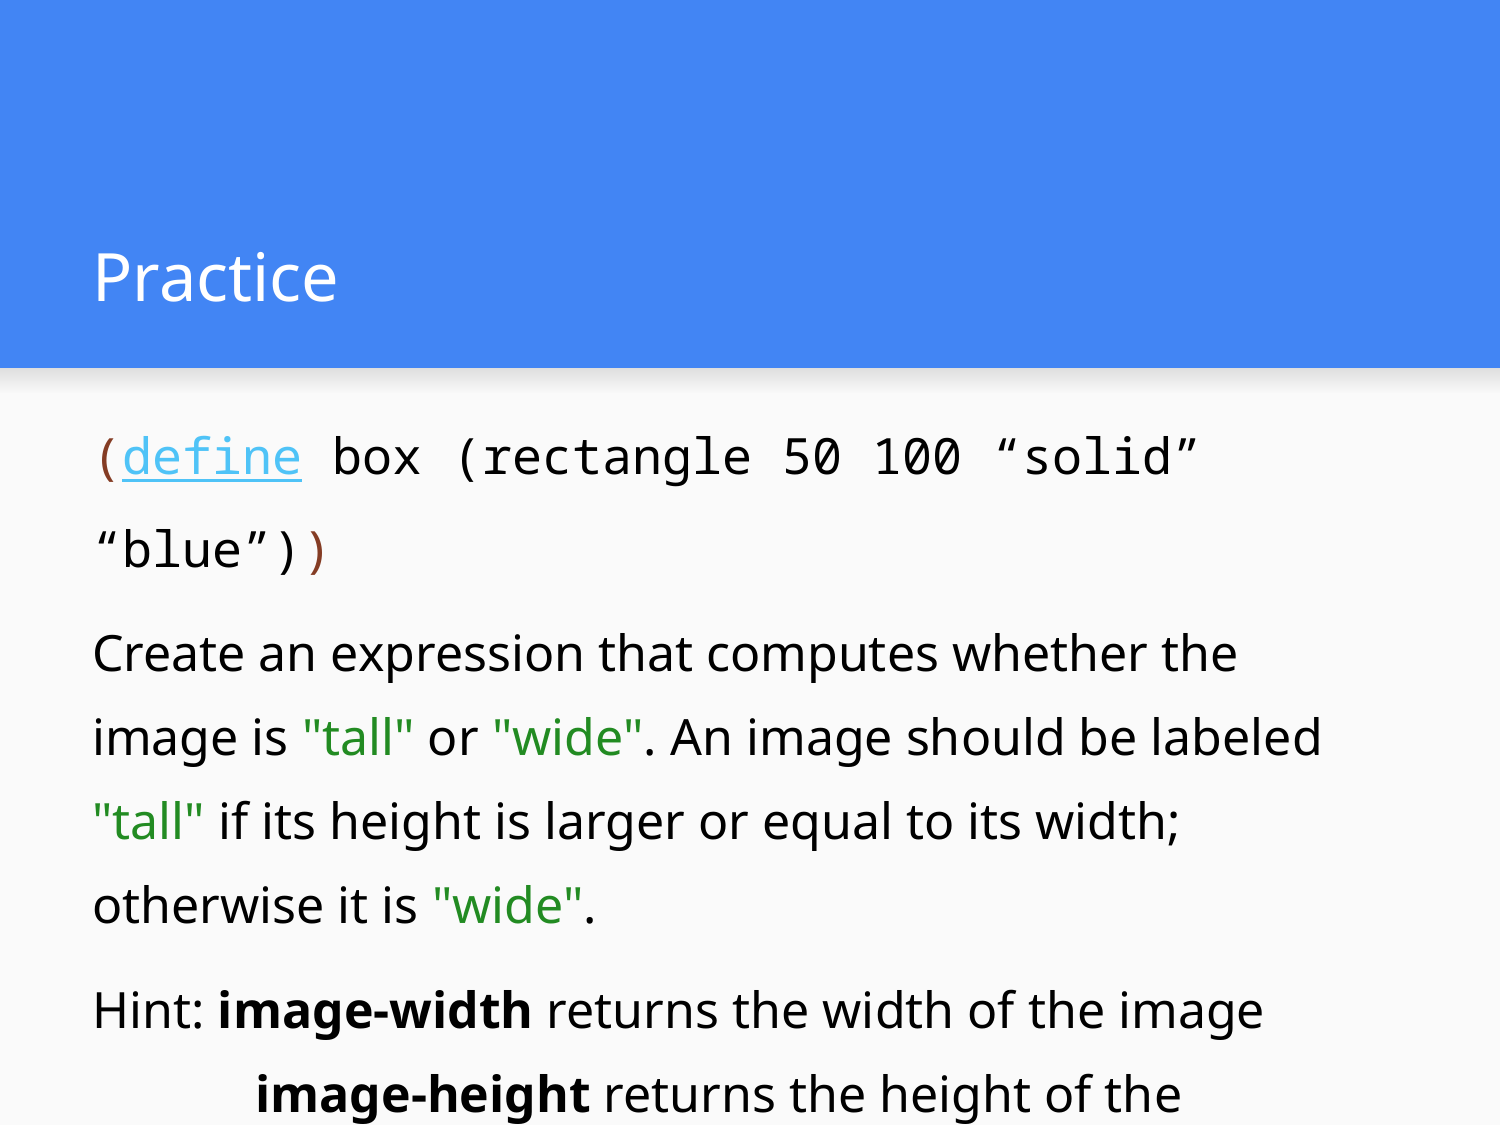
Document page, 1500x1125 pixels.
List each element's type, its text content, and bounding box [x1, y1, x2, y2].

text_box (define box (rectangle 50 100 “solid” “blue”)) Create an expression that computes whether the image is "tall" or "wide". An image should be labeled "tall" if its height is larger or equal to its width; otherwise it is "wide". Hint: image-width returns the width of the image image-height returns the height of the image [77, 382, 1405, 1112]
title Practice [77, 161, 1427, 330]
